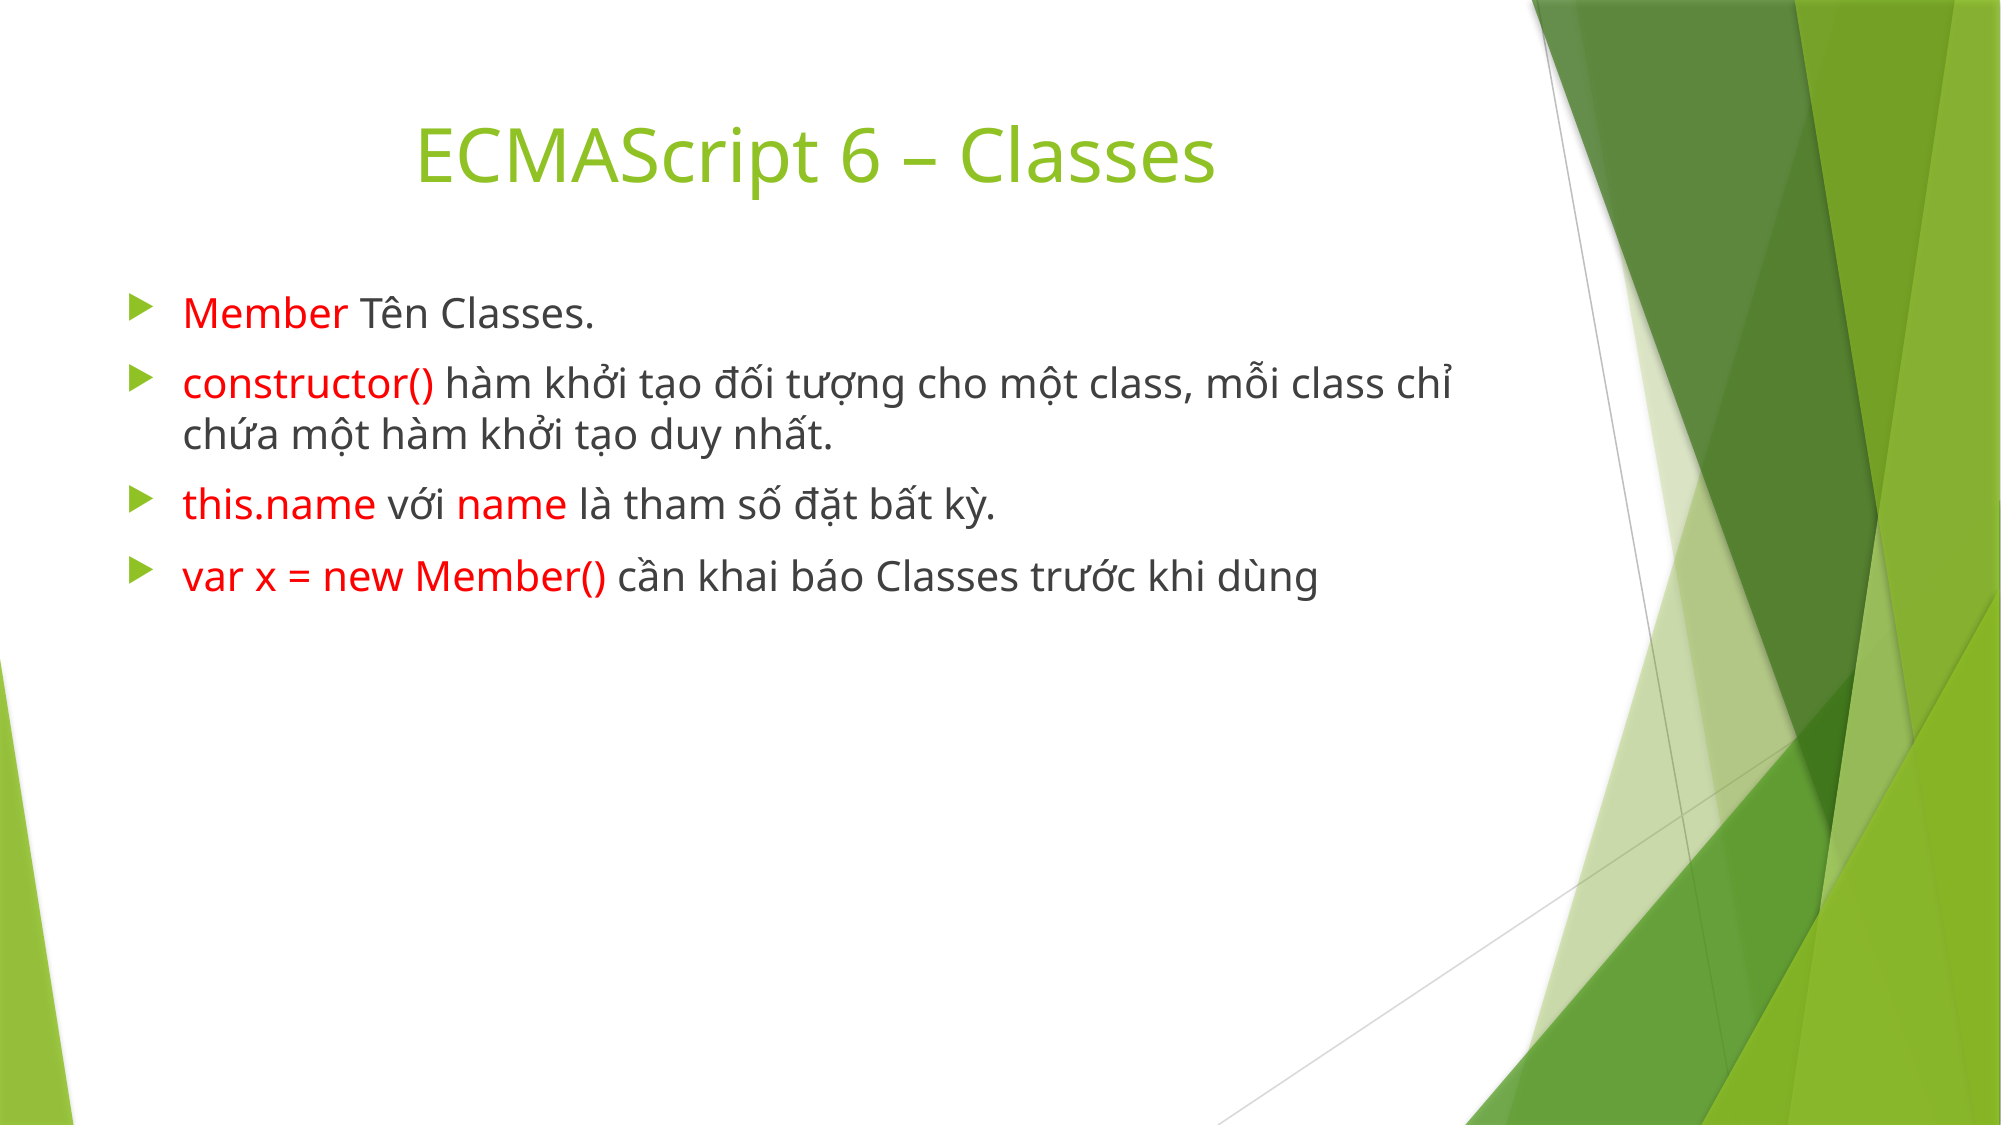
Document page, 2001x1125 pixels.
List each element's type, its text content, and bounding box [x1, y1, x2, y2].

list Member Tên Classes. constructor() hàm khởi tạo đối tượng cho một class, mỗi class chỉ chứa một hàm khởi tạo duy nhất. this.name với name là tham số đặt bất kỳ. var x = new Member() cần khai báo Classes trước khi dùng [111, 278, 1522, 1084]
title ECMAScript 6 – Classes [111, 99, 1522, 278]
